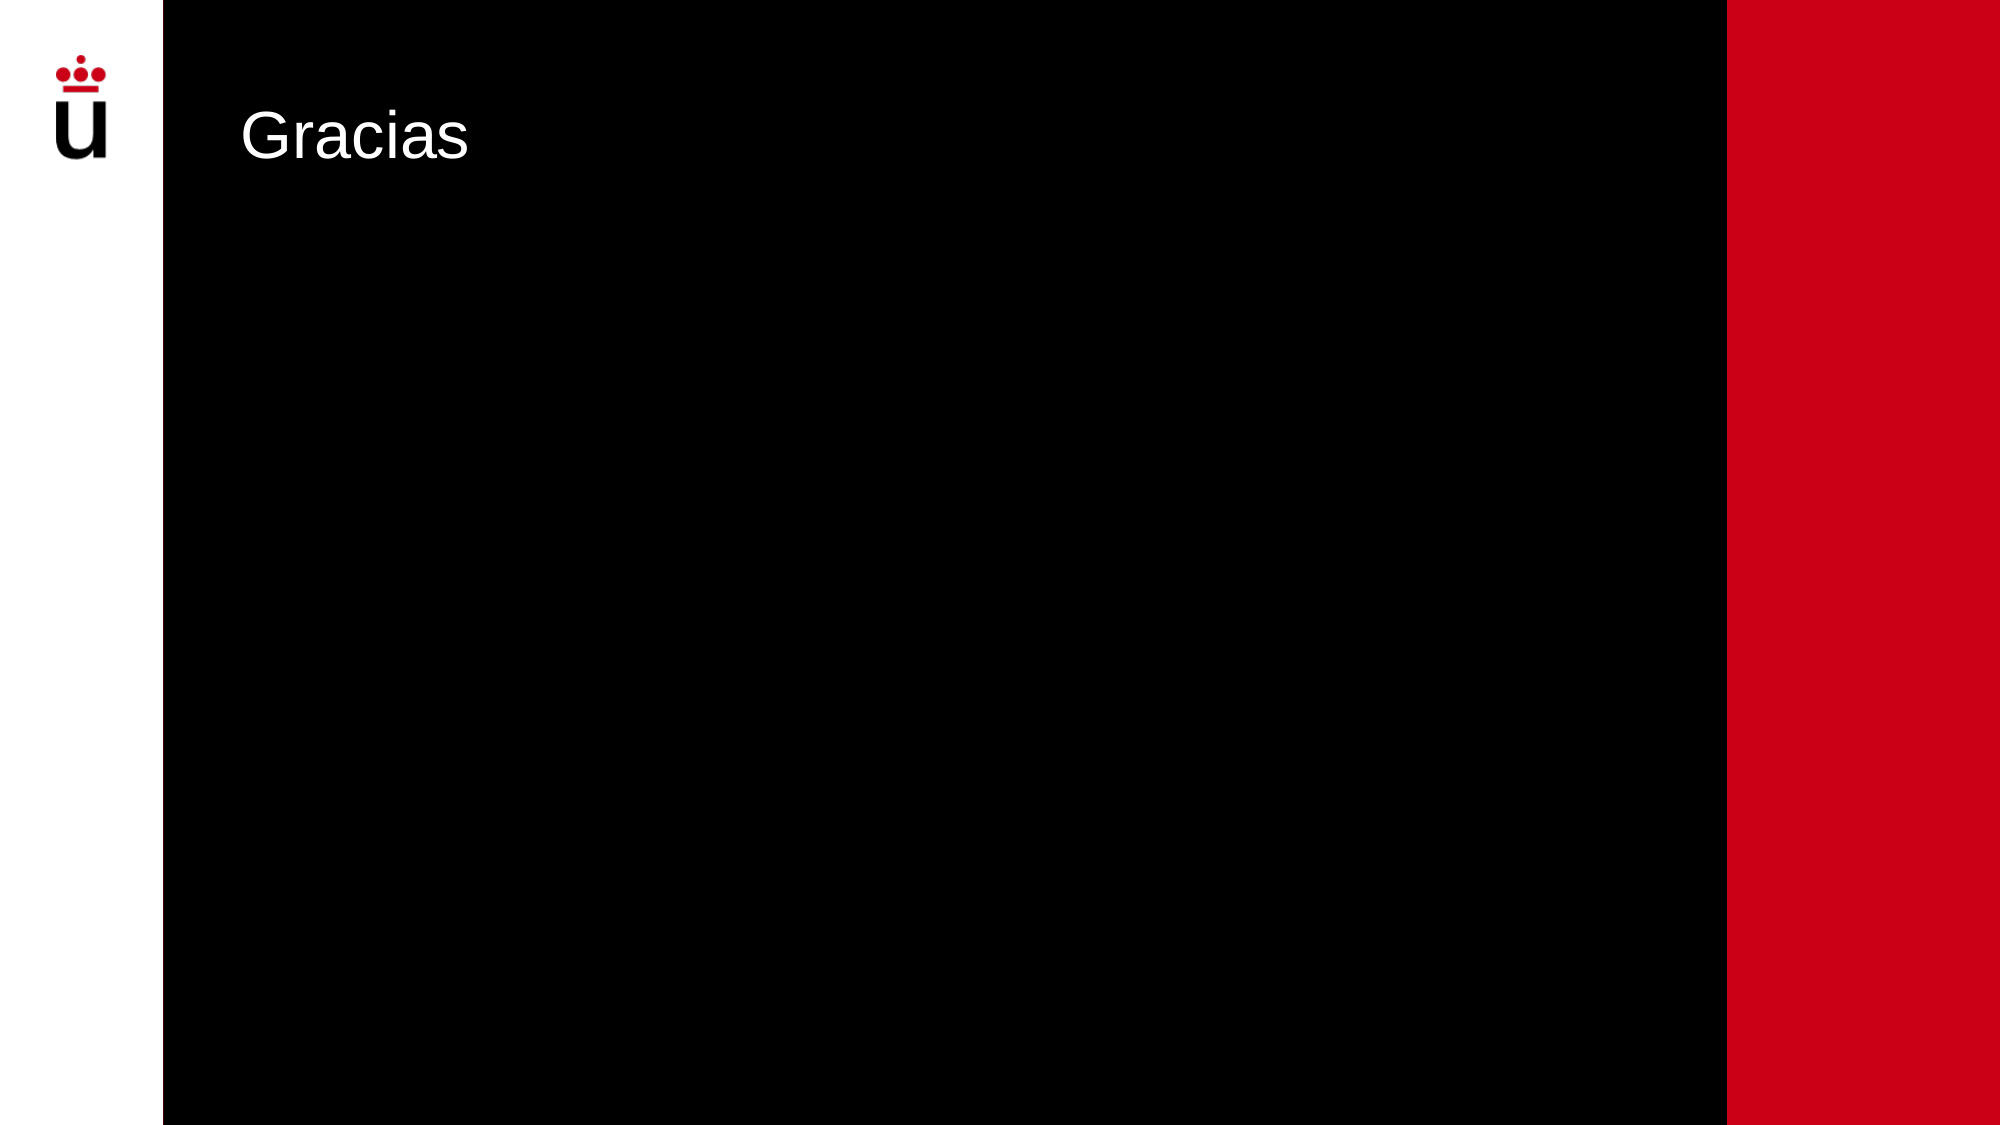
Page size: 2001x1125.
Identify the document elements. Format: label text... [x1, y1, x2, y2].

list Gracias [240, 92, 1532, 213]
picture [55, 55, 111, 165]
